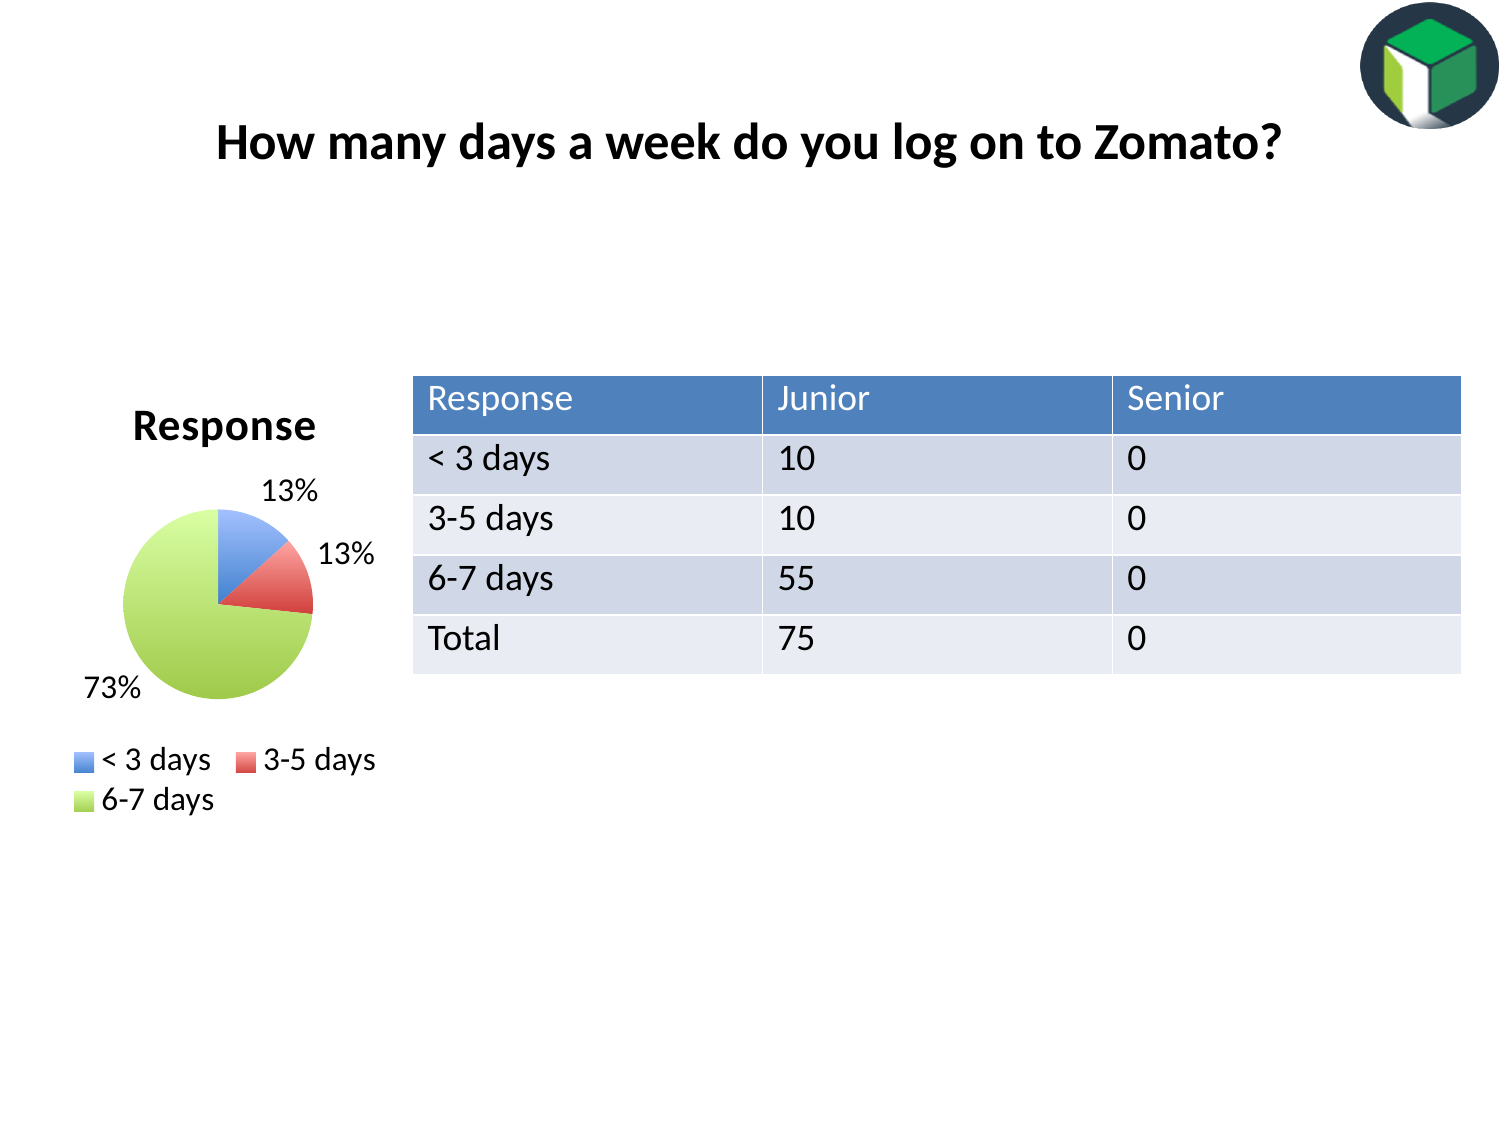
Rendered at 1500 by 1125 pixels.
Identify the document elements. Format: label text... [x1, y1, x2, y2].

picture [1360, 2, 1499, 130]
table_cell 6-7 days [454, 556, 762, 614]
title How many days a week do you log on to Zomato? [75, 45, 1425, 233]
table_cell 10 [763, 496, 1112, 554]
table_cell Total [454, 616, 762, 674]
table_cell 0 [1113, 556, 1461, 614]
table_cell 75 [763, 616, 1112, 674]
table_header Response [452, 376, 762, 434]
table_header Junior [763, 376, 1112, 434]
table_cell 55 [763, 556, 1112, 614]
table_cell 10 [763, 436, 1112, 494]
table_cell 3-5 days [454, 496, 762, 554]
table_cell 0 [1113, 436, 1461, 494]
chart [0, 374, 451, 826]
table_cell 0 [1113, 496, 1461, 554]
table_cell < 3 days [454, 436, 762, 494]
table_header Senior [1113, 376, 1461, 434]
table_cell 0 [1113, 616, 1461, 674]
